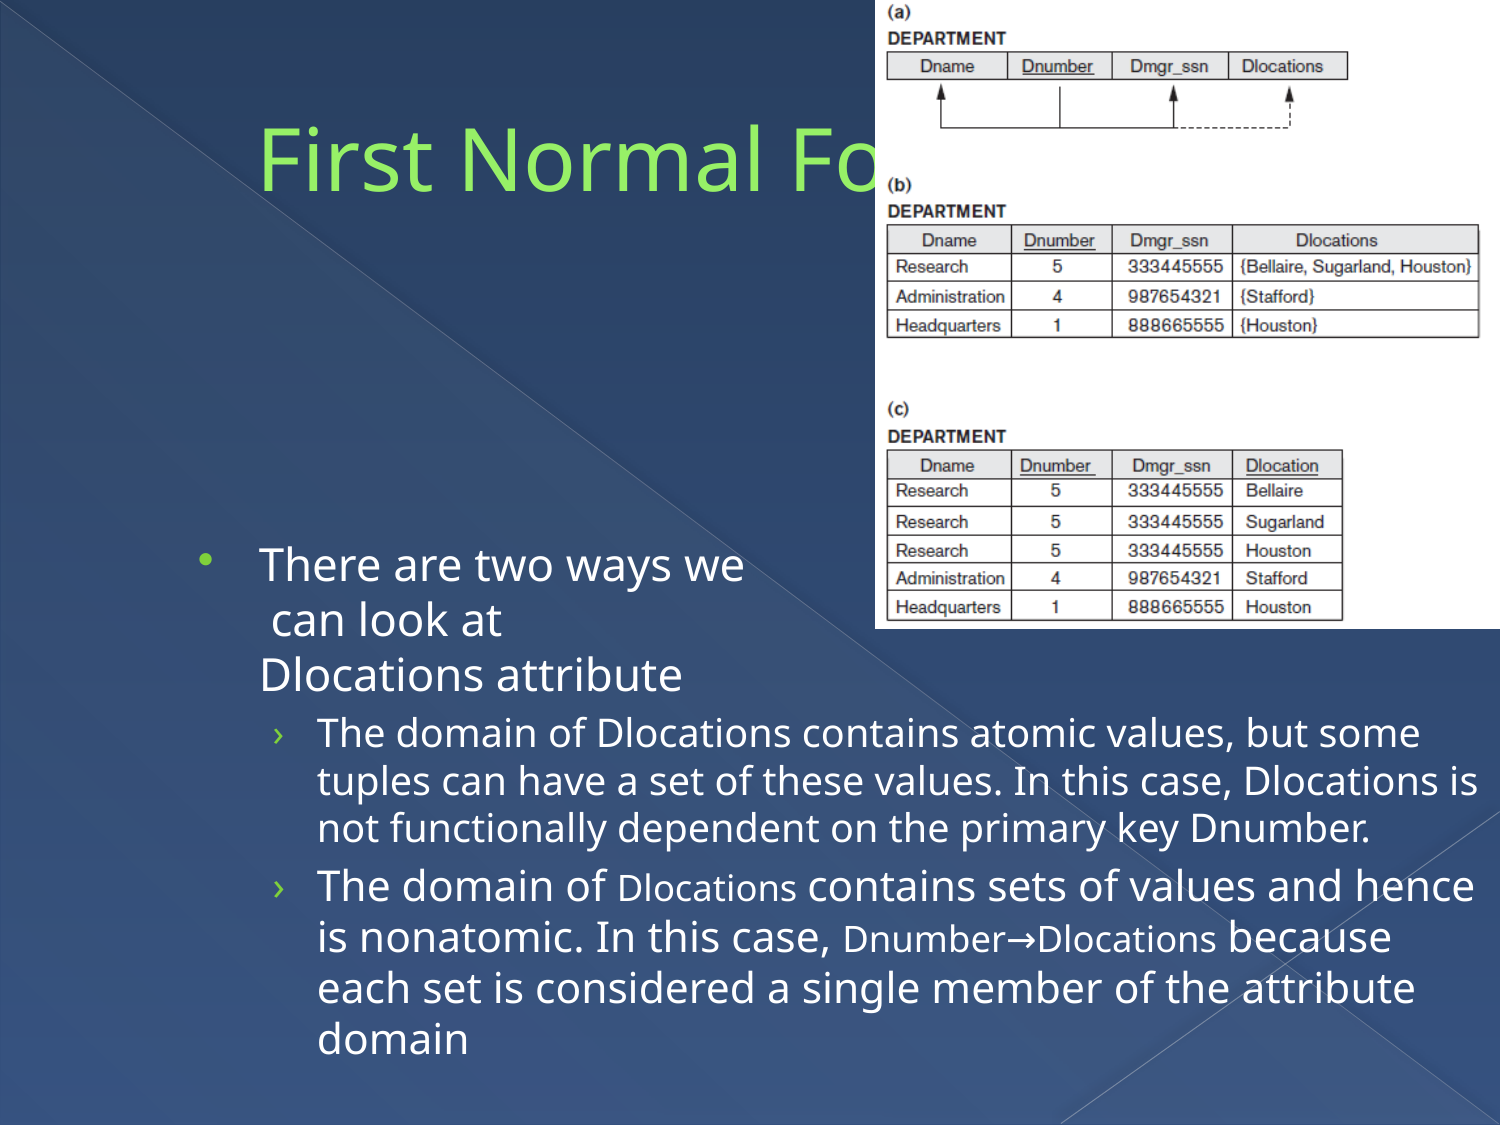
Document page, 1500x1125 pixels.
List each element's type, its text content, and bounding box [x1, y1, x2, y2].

title First Normal Form [162, 31, 865, 282]
picture [874, 0, 1500, 630]
list There are two ways we can look at Dlocations attribute The domain of Dlocations contains atomic values, but some tuples can have a set of these values. In this case, Dlocations is not functionally dependent on the primary key Dnumber. The domain of Dlocations contains sets of values and hence is nonatomic. In this case, Dnumber→Dlocations because each set is considered a single member of the attribute domain [174, 337, 1500, 1088]
